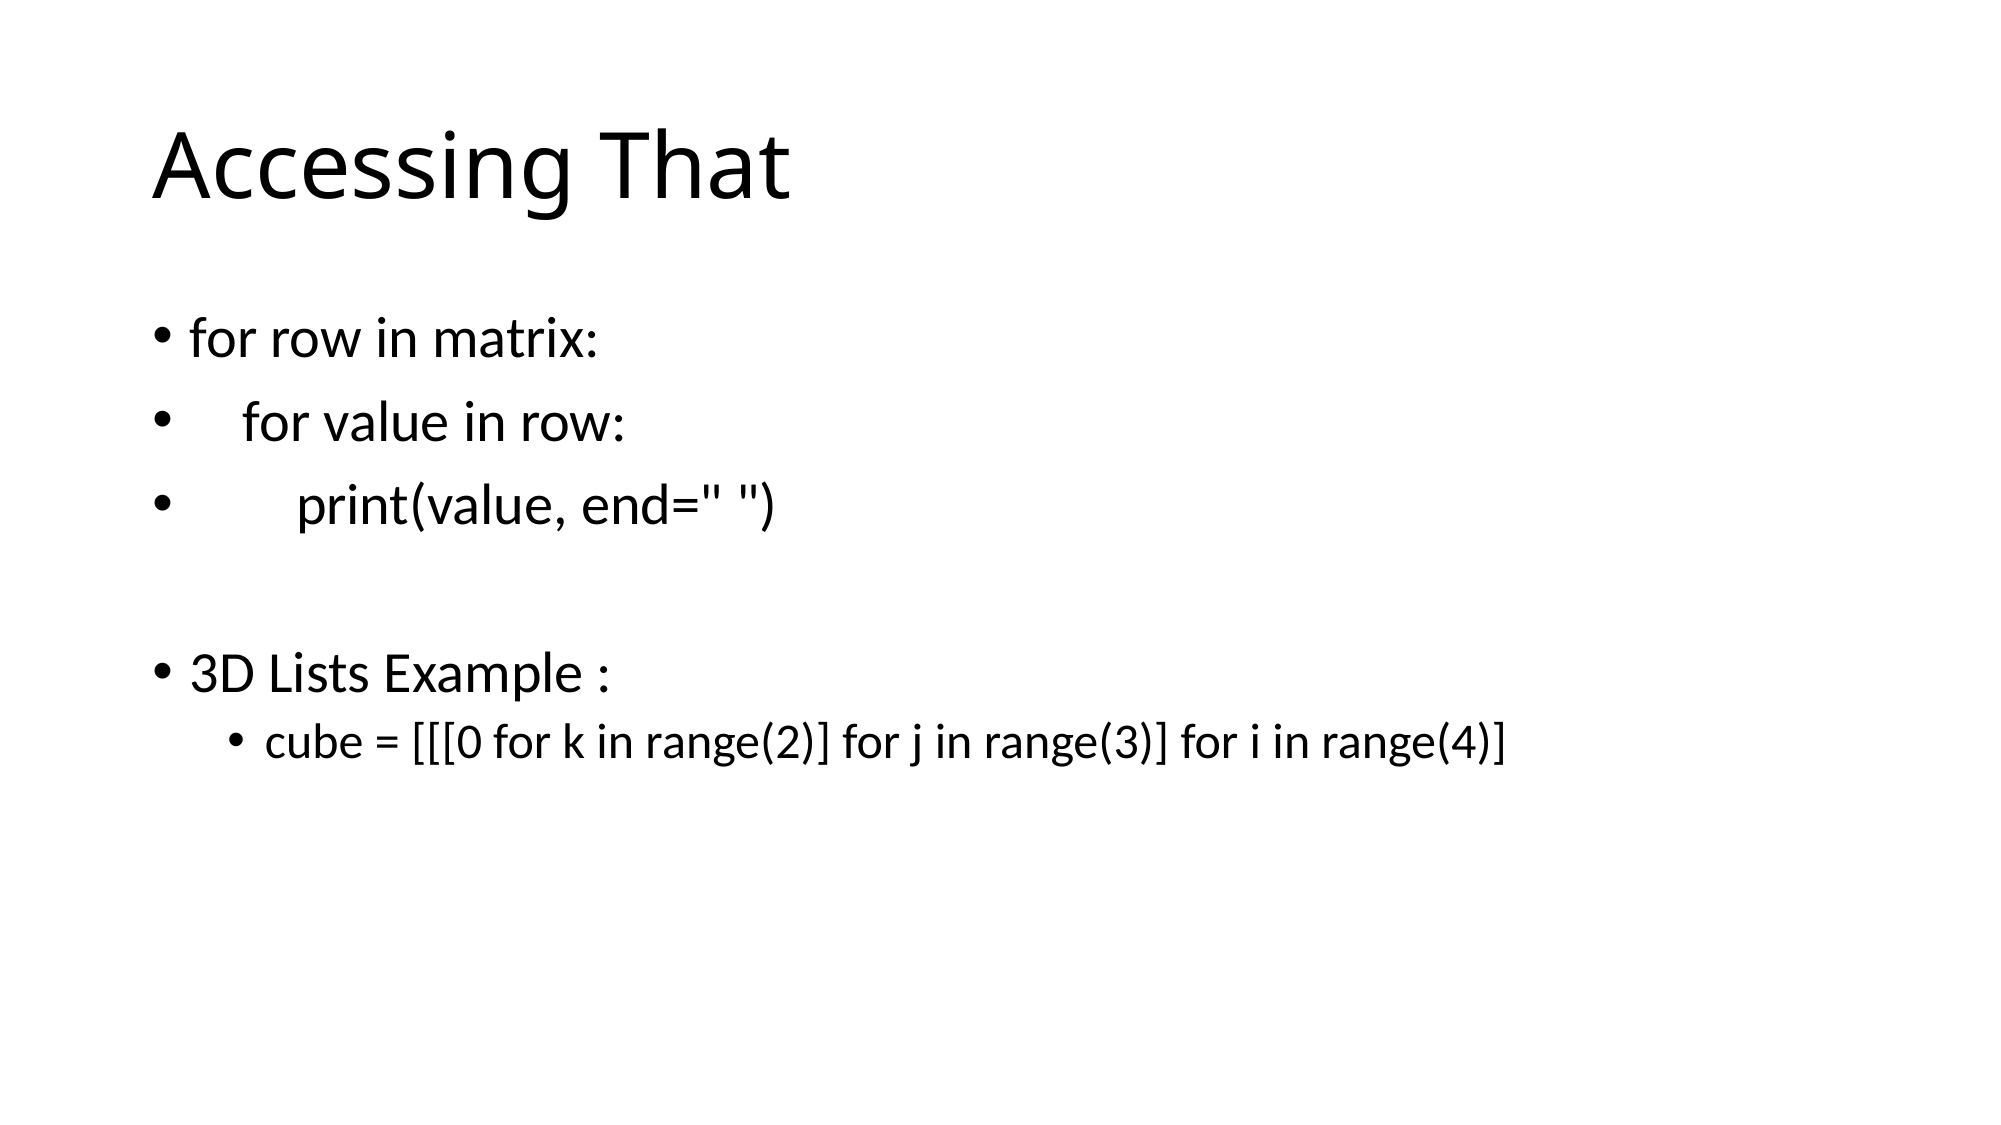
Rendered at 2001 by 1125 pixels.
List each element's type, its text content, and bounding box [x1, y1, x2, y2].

title Accessing That [137, 59, 1863, 278]
list for row in matrix: for value in row: print(value, end=" ") 3D Lists Example : cube = [[[0 for k in range(2)] for j in range(3)] for i in range(4)] [137, 299, 1863, 1014]
